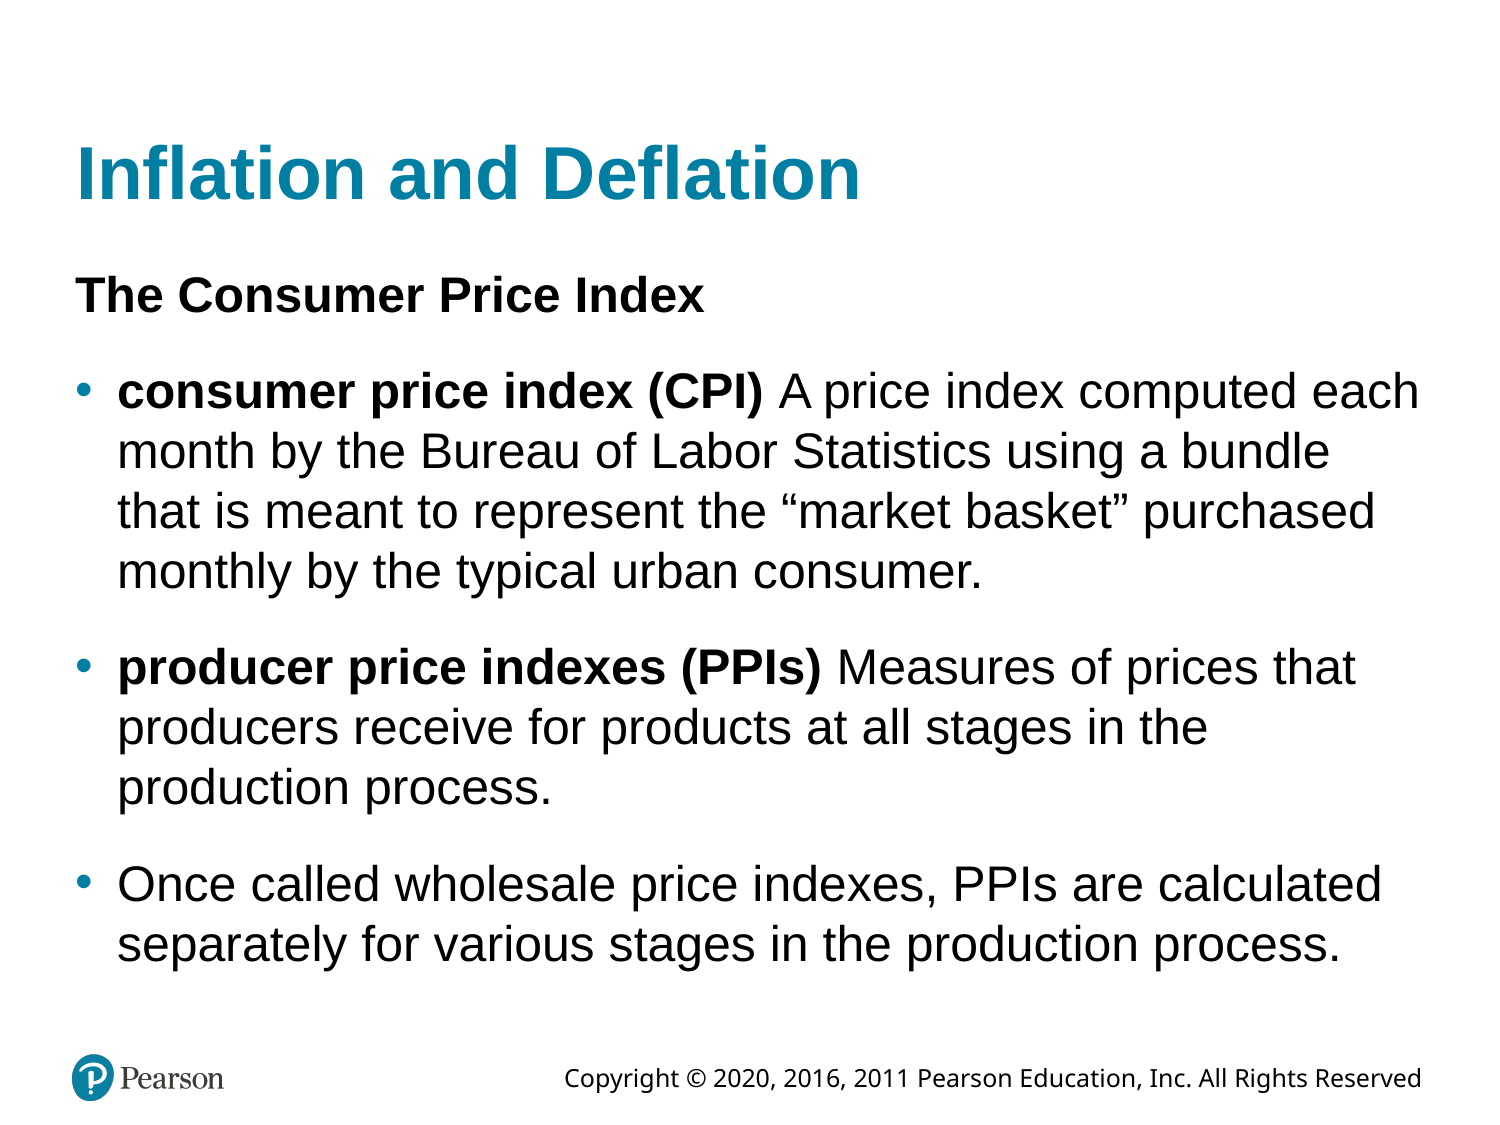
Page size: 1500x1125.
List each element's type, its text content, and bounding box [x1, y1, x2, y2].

title Inflation and Deflation [76, 26, 1427, 215]
picture [98, 1054, 224, 1101]
list The Consumer Price Index consumer price index (CPI) A price index computed each month by the Bureau of Labor Statistics using a bundle that is meant to represent the “market basket” purchased monthly by the typical urban consumer. producer price indexes (PPIs) Measures of prices that producers receive for products at all stages in the production process. Once called wholesale price indexes, PPIs are calculated separately for various stages in the production process. [75, 262, 1425, 972]
picture [72, 1054, 88, 1070]
picture [80, 1063, 106, 1088]
picture [72, 1087, 83, 1101]
